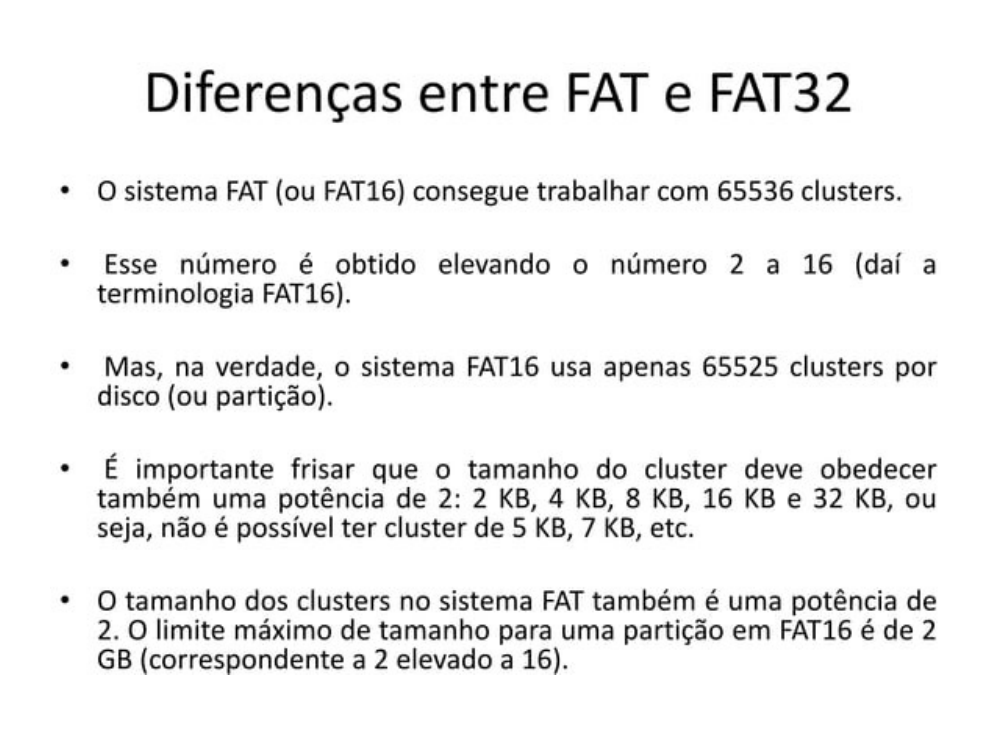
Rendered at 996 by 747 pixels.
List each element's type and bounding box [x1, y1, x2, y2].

picture [49, 62, 941, 676]
